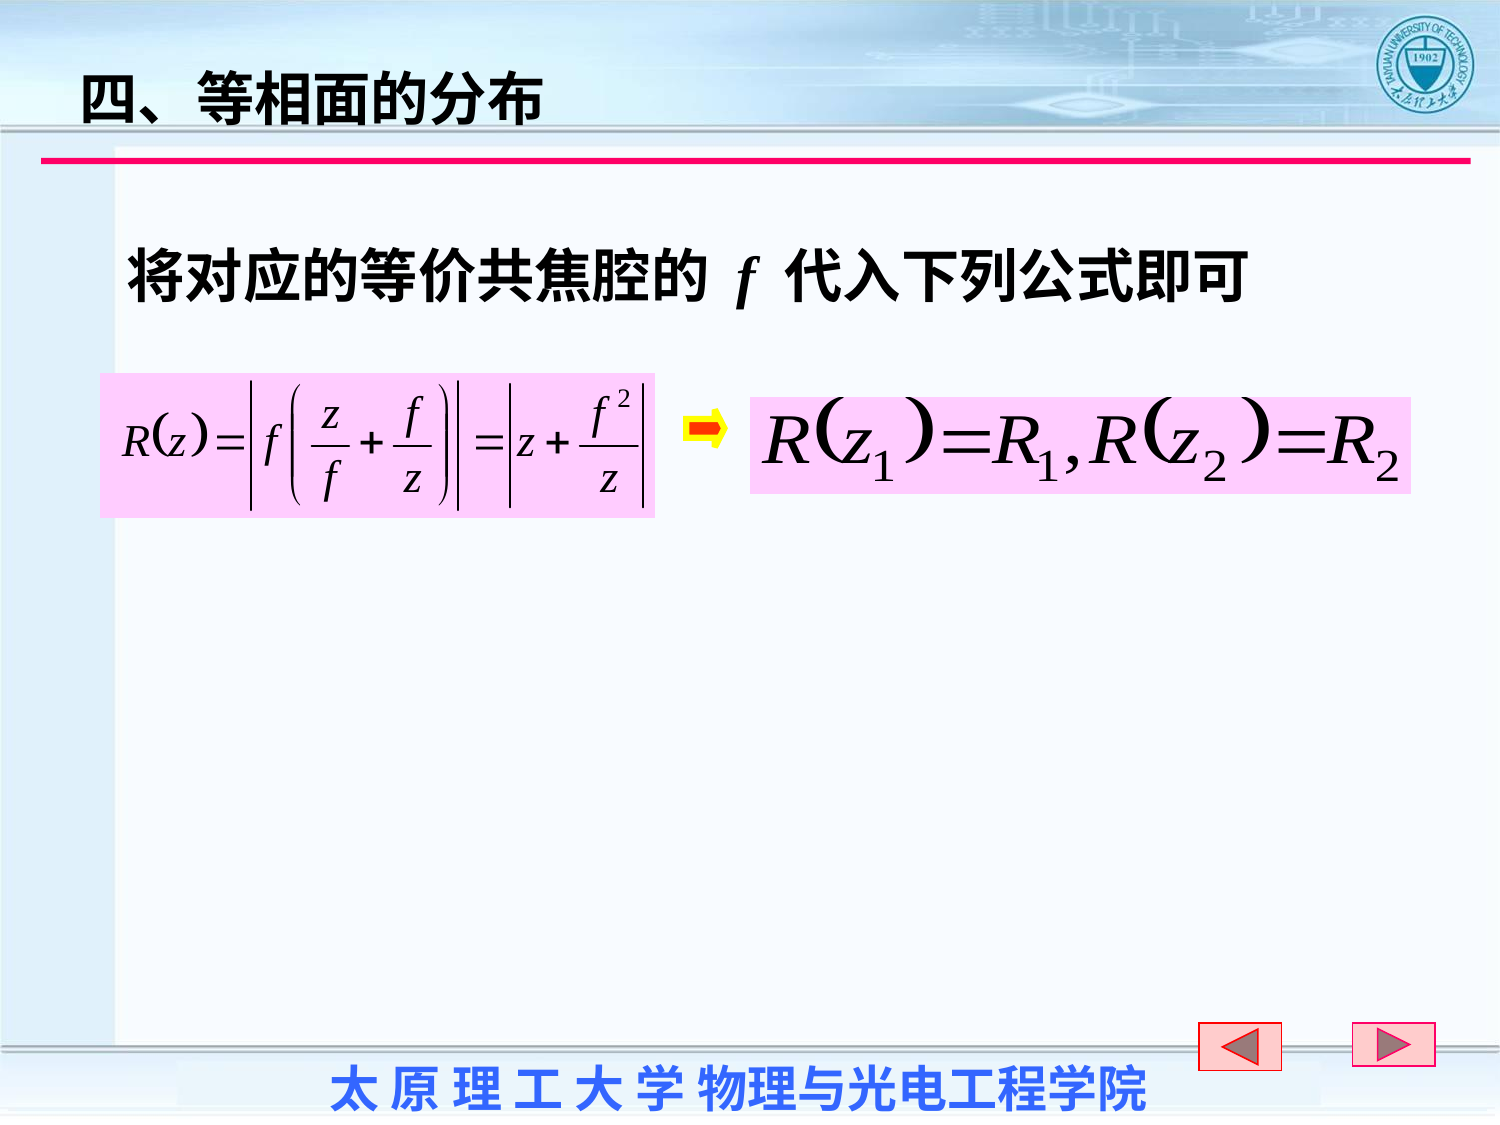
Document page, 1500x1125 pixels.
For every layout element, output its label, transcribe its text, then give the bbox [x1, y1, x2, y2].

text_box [749, 396, 1412, 494]
text_box [686, 409, 725, 448]
text_box [1198, 1023, 1282, 1071]
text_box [99, 373, 656, 518]
text_box [1352, 1023, 1435, 1066]
text_box 将对应的等价共焦腔的 f 代入下列公式即可 [112, 231, 1353, 317]
text_box 四、等相面的分布 [64, 54, 680, 140]
picture [0, 0, 1500, 1123]
